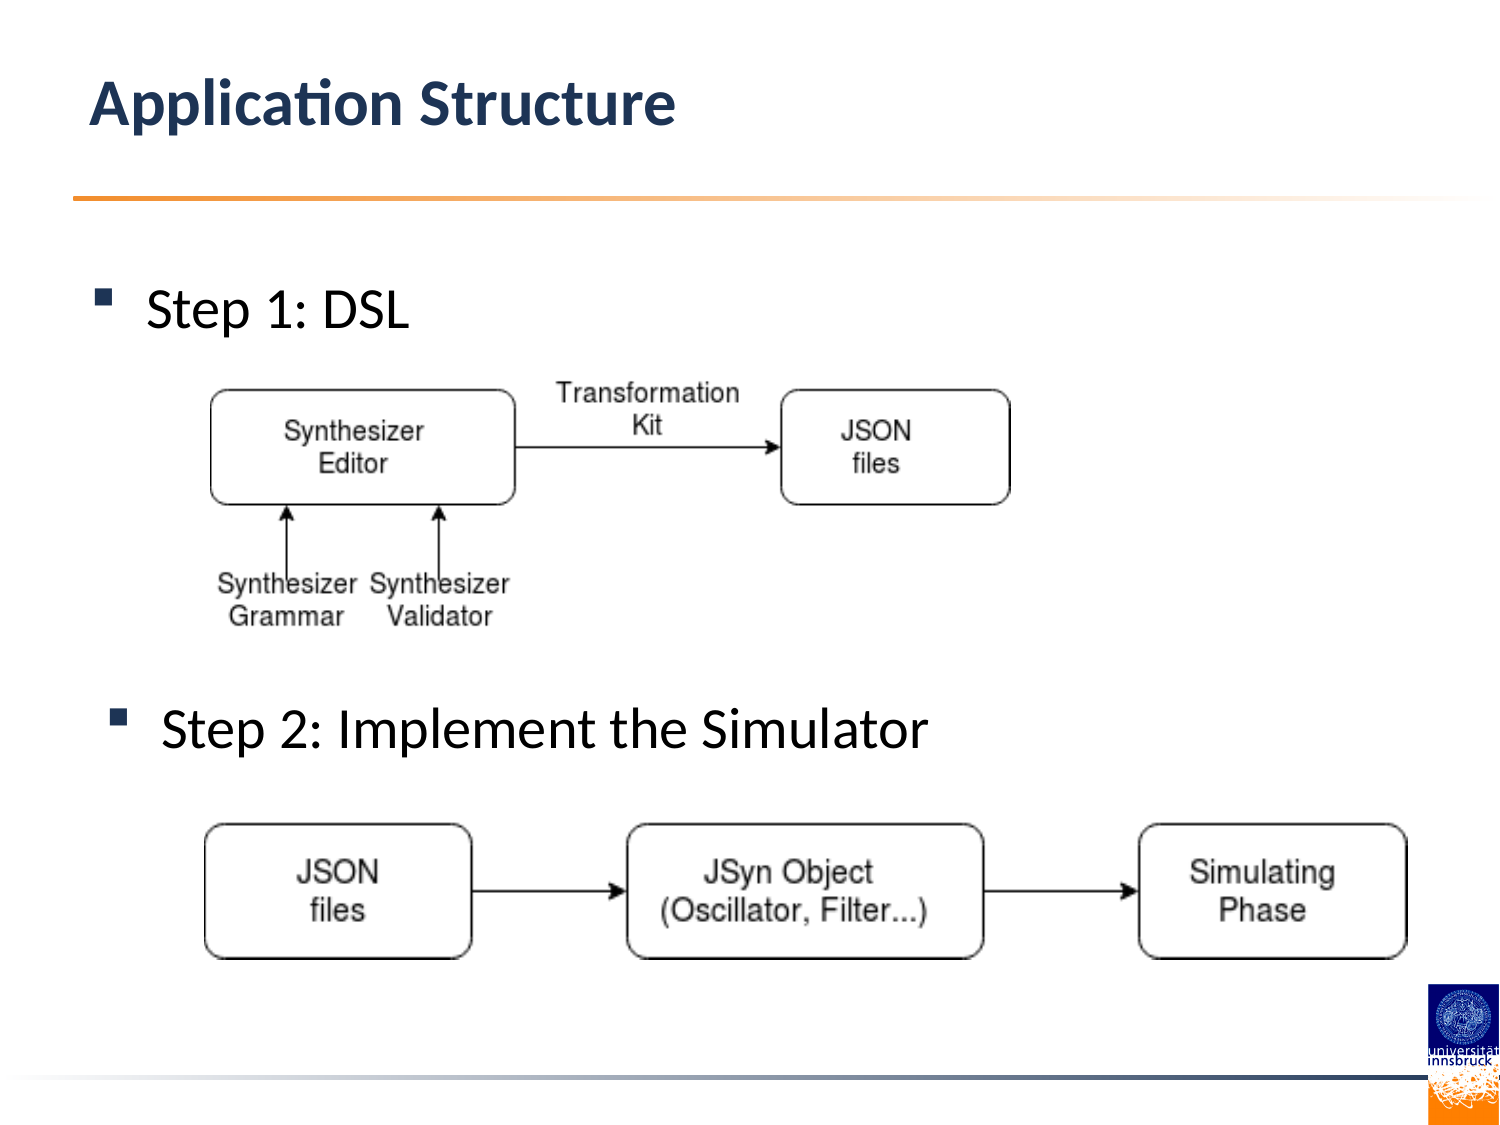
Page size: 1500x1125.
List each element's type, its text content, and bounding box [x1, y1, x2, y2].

picture [1428, 984, 1499, 1125]
text_box Step 2: Implement the Simulator [90, 682, 1440, 1065]
picture [209, 378, 1012, 630]
text_box [1175, 1069, 1425, 1125]
picture [204, 808, 1409, 960]
text_box Application Structure [75, 5, 1425, 193]
text_box Step 1: DSL [75, 262, 1425, 645]
